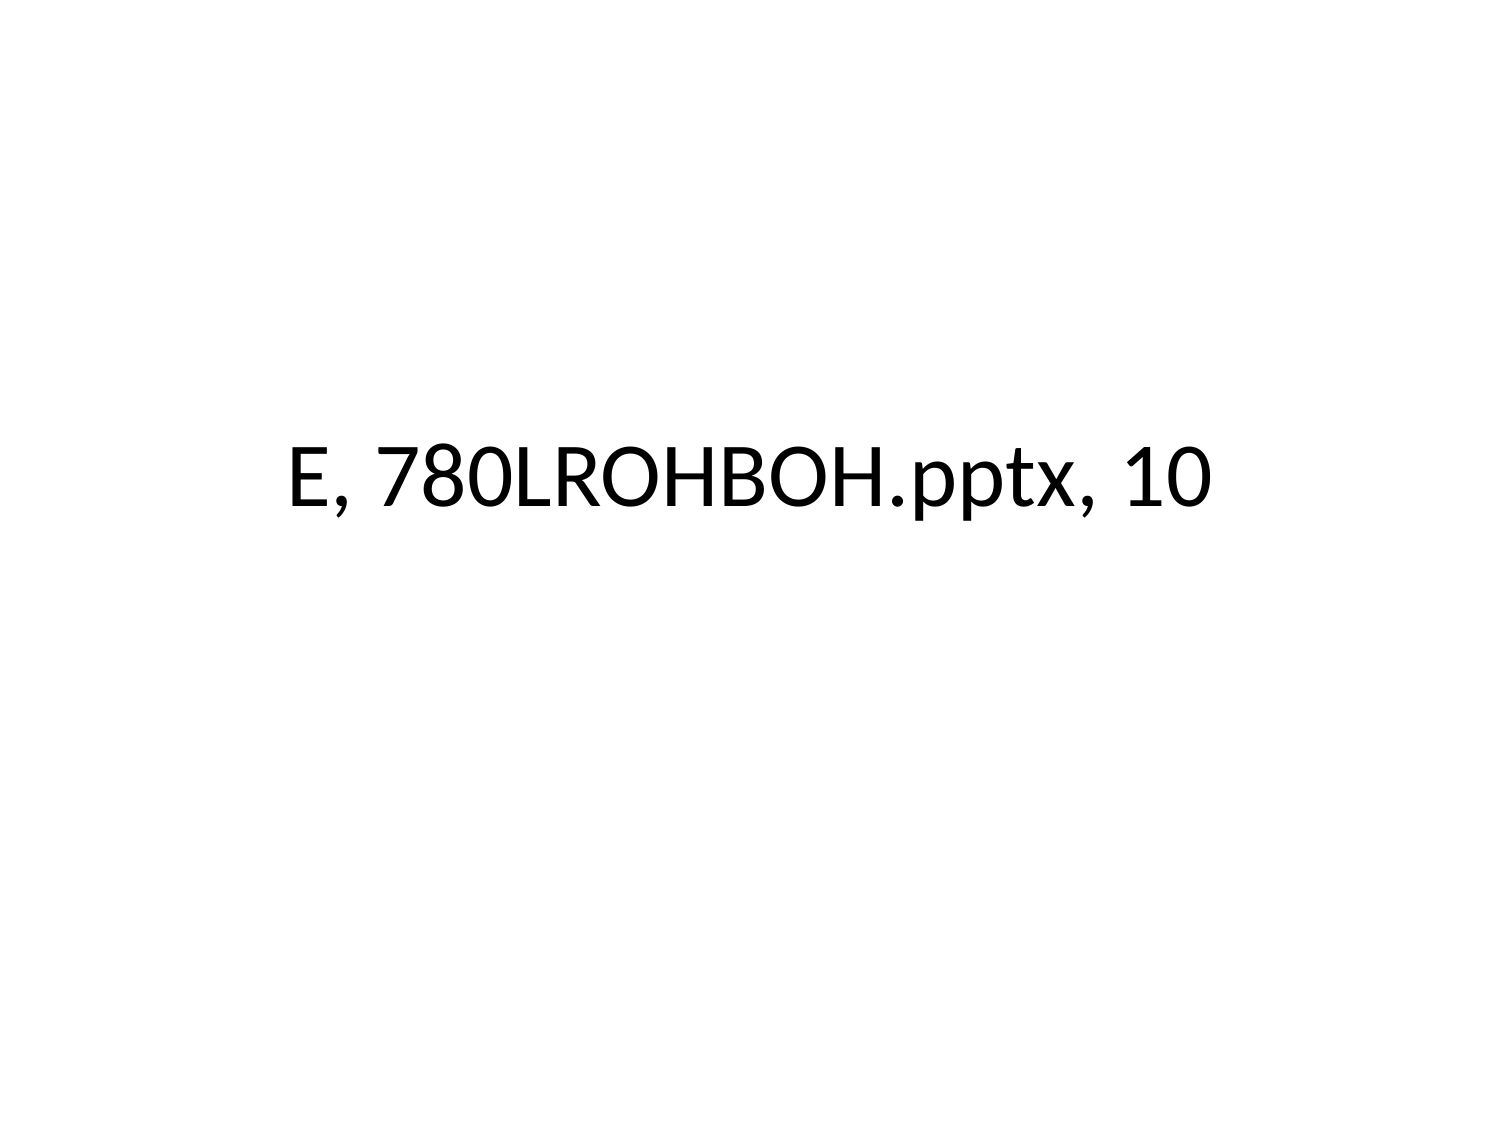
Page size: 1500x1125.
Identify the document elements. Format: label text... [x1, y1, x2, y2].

title E, 780LROHBOH.pptx, 10 [112, 349, 1388, 591]
